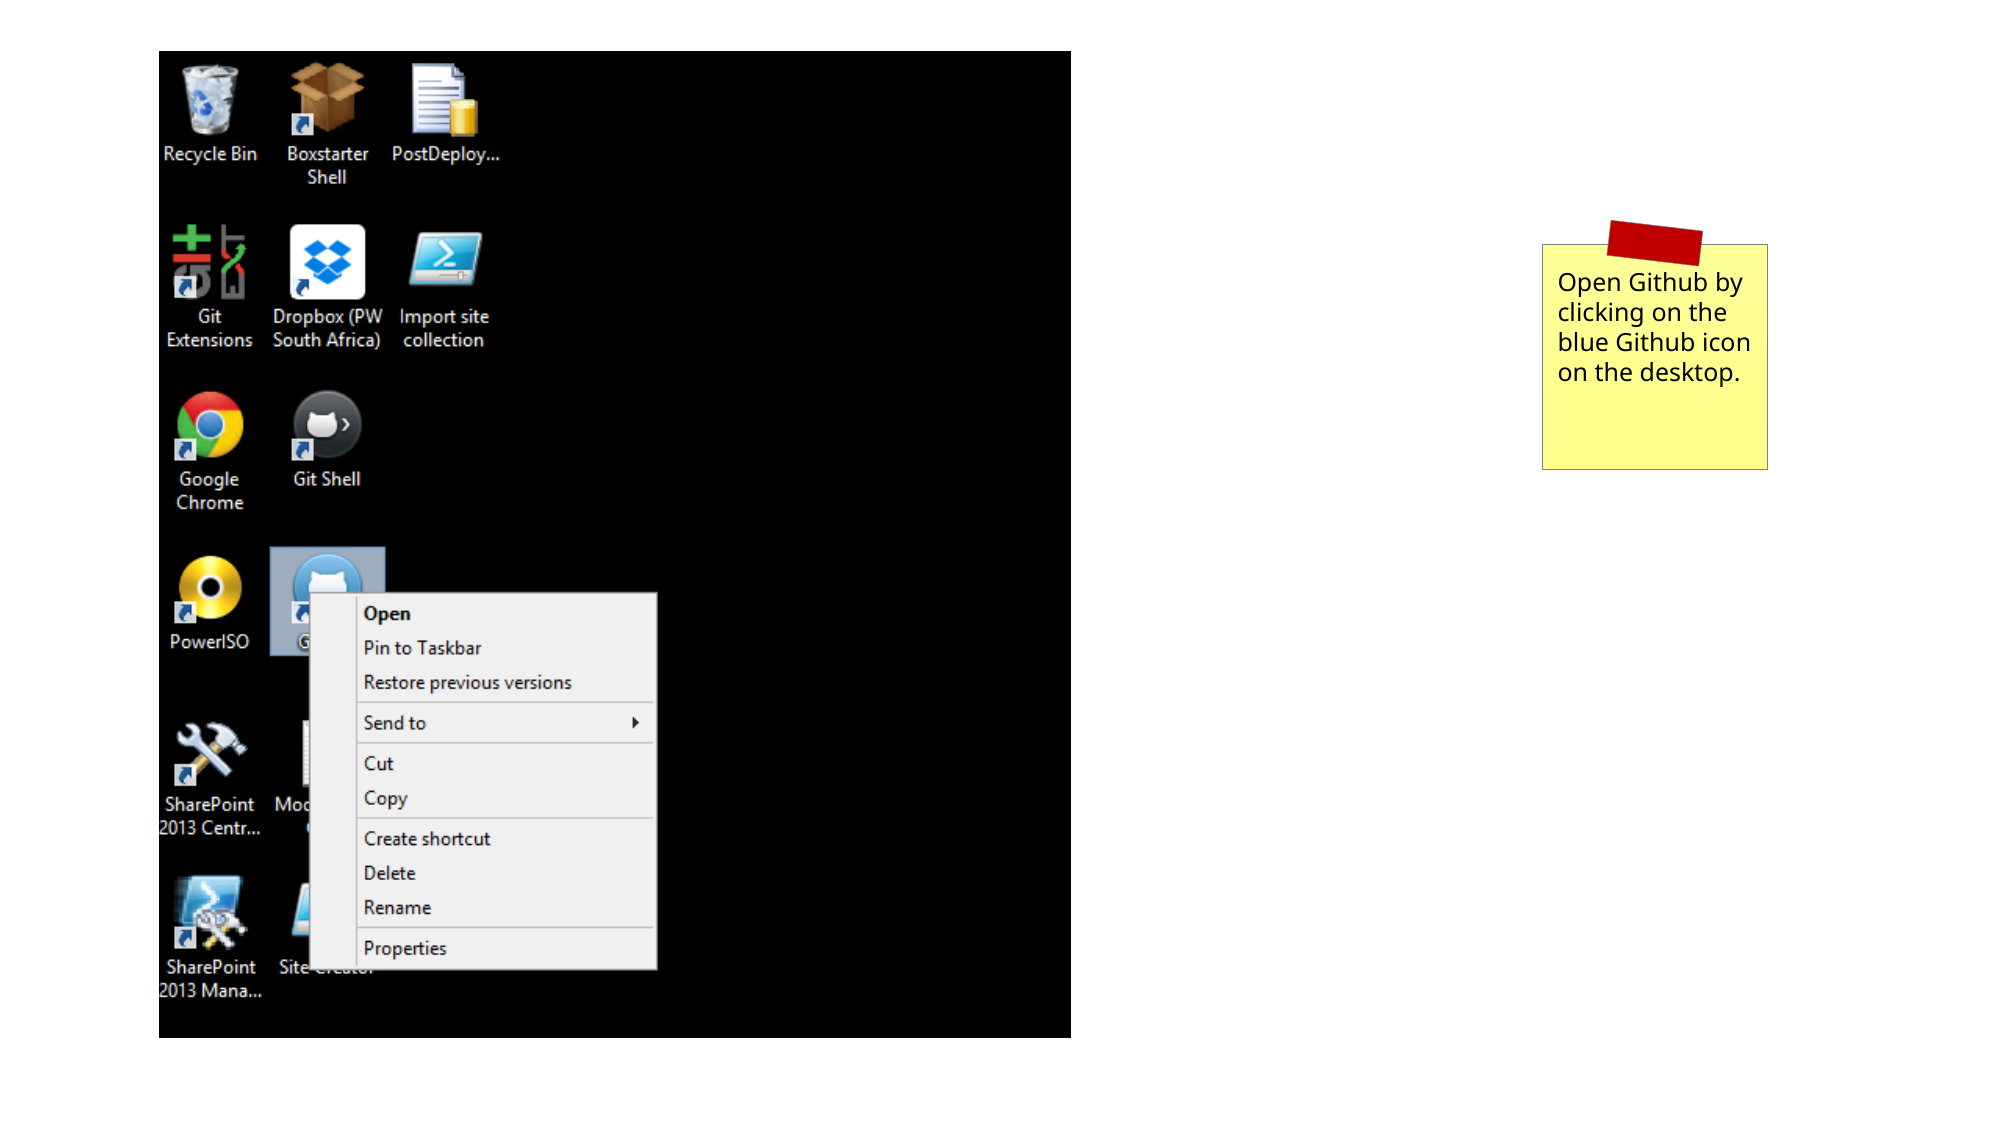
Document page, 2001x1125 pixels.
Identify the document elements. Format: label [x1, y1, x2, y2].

picture [159, 51, 1071, 1038]
text_box [1542, 225, 1768, 470]
